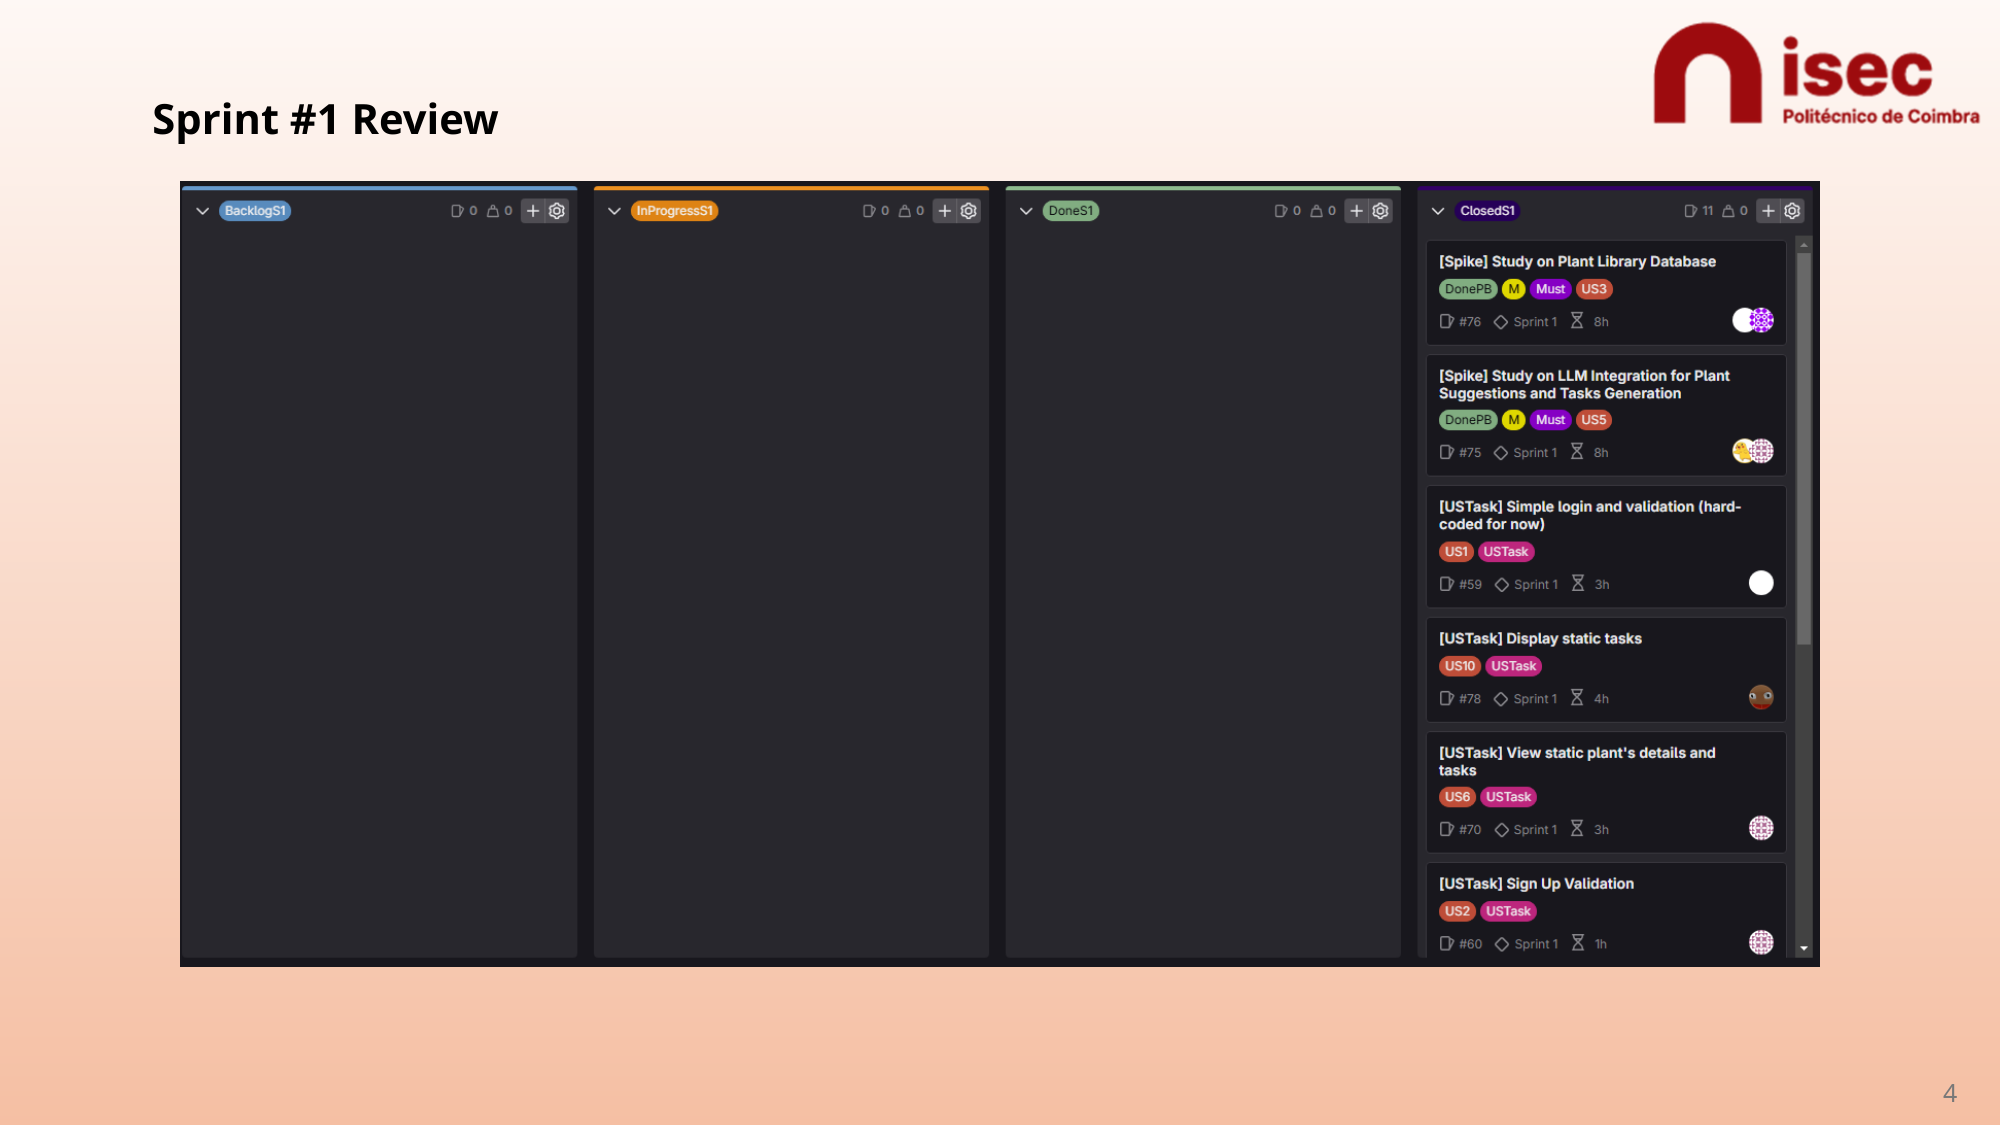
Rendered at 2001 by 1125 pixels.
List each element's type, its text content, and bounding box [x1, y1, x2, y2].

picture [1648, 17, 1985, 130]
picture [179, 180, 1821, 968]
slide_number 4 [1522, 1064, 1973, 1124]
title Sprint #1 Review [137, 59, 1863, 182]
